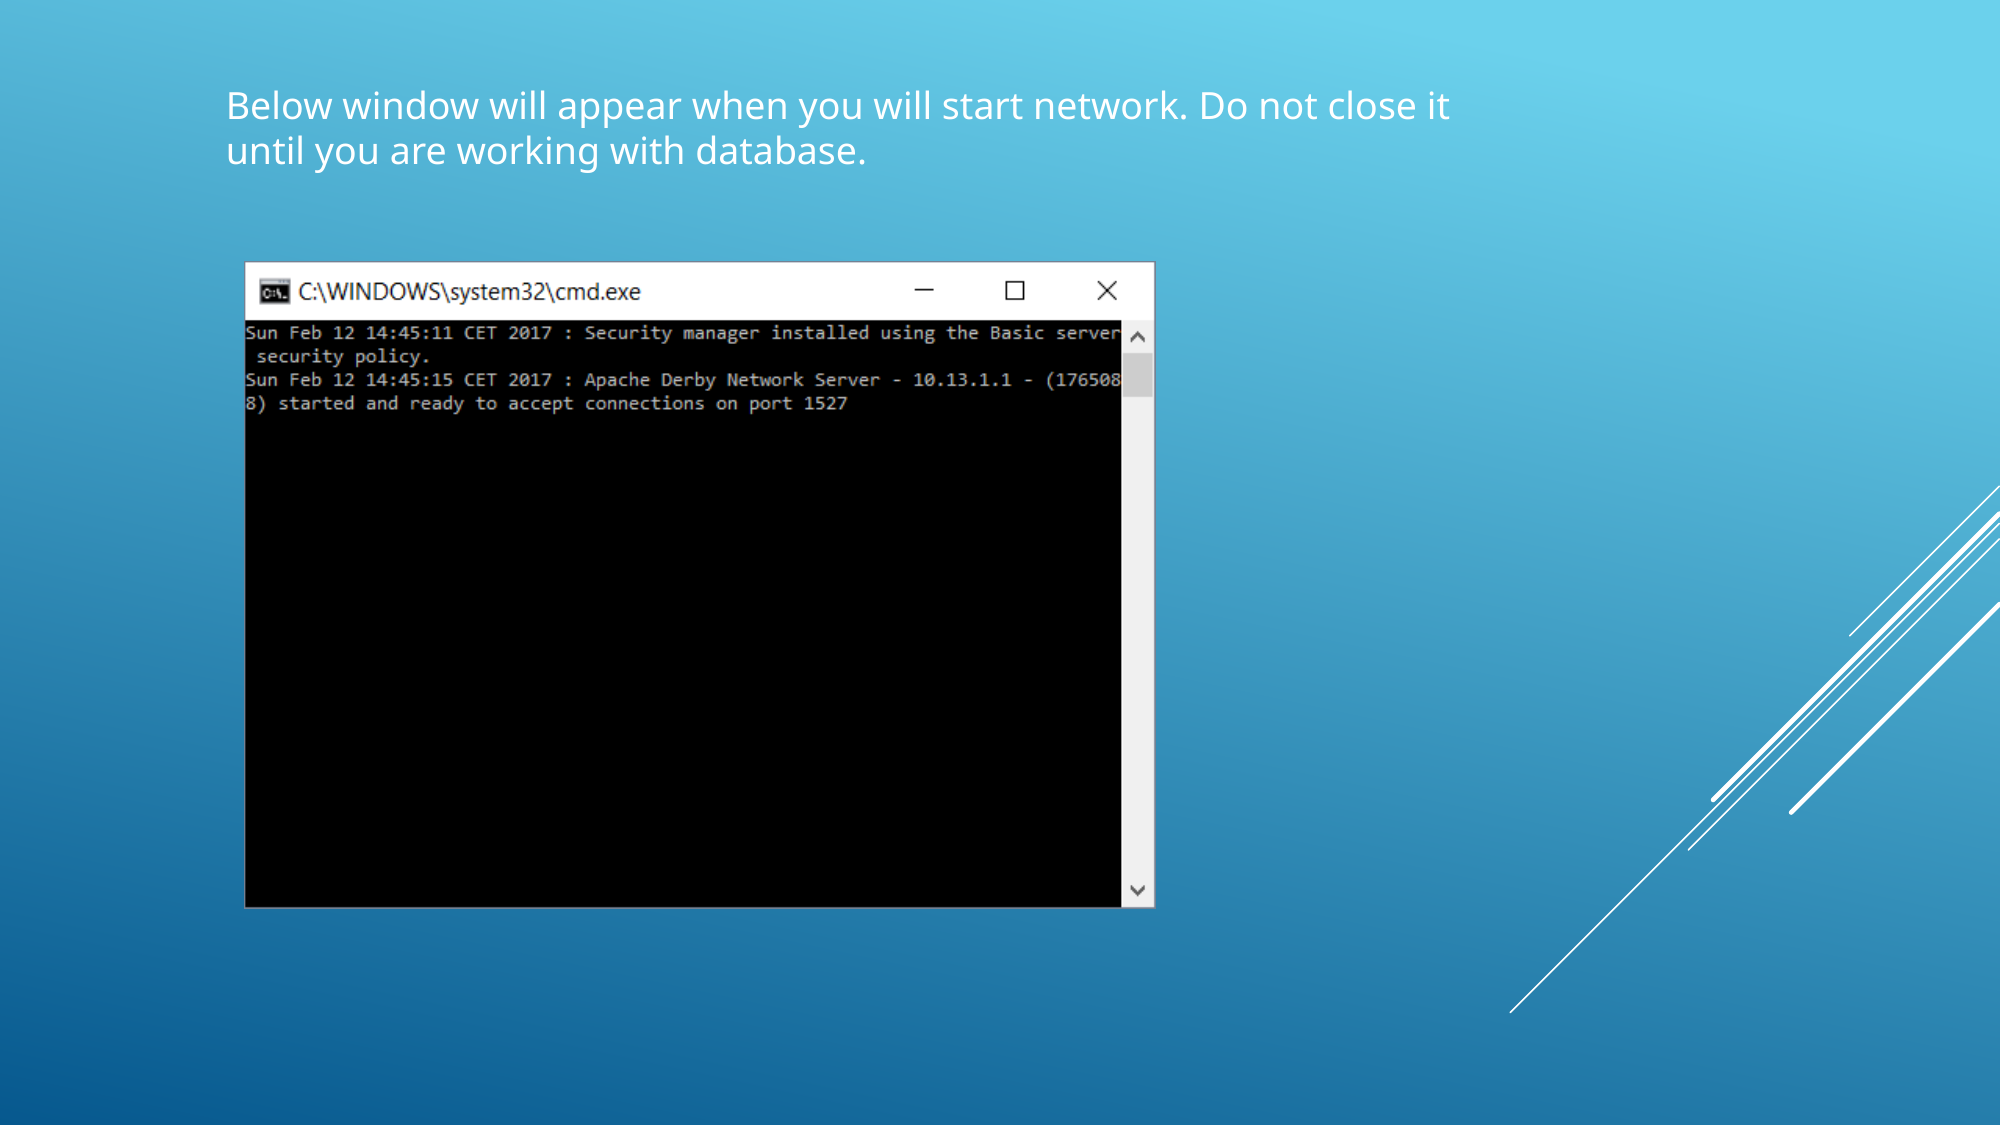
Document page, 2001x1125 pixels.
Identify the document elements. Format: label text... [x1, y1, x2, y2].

picture [244, 260, 1156, 909]
text_box Below window will appear when you will start network. Do not close it until you are working with database. [211, 74, 1514, 180]
